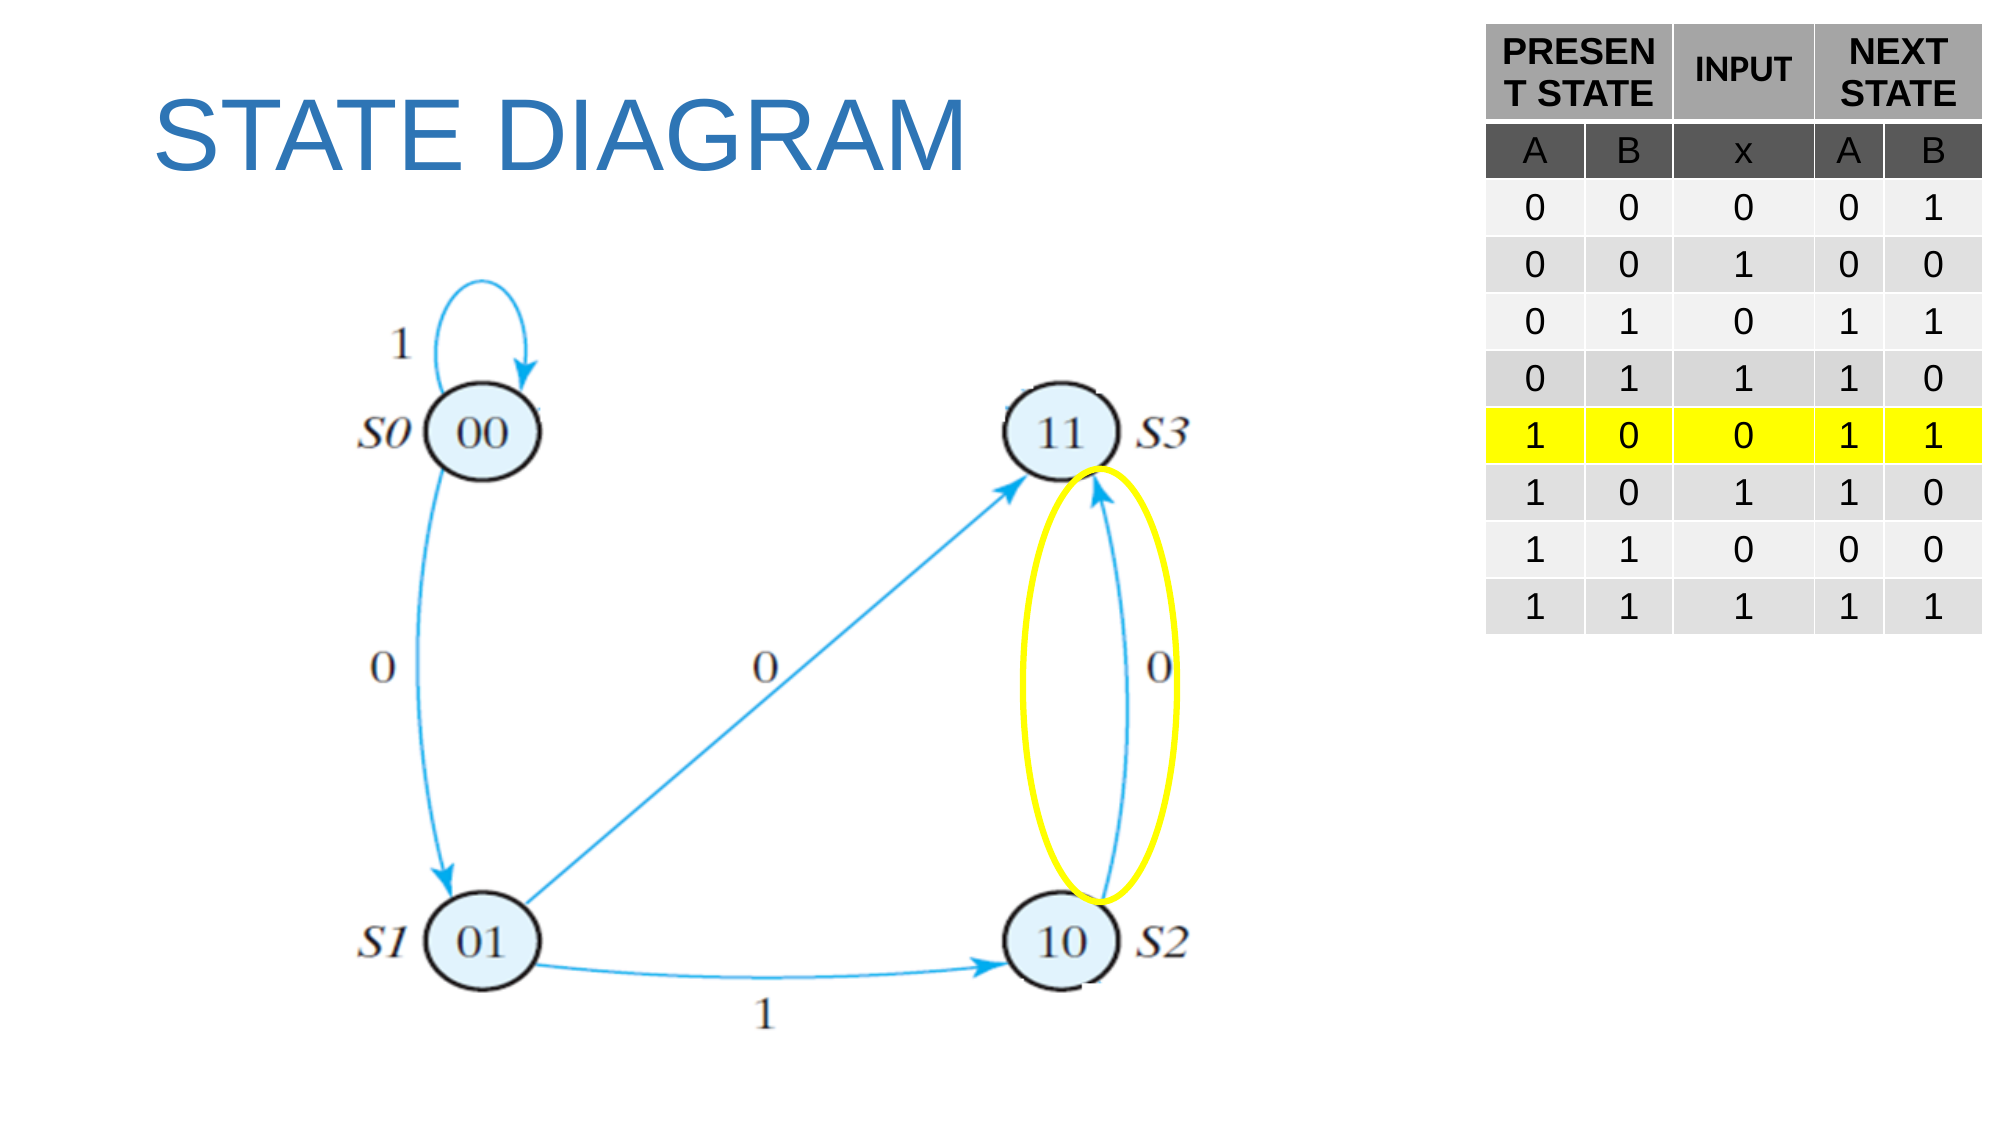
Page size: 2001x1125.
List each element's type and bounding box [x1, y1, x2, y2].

table_cell [1486, 180, 1584, 235]
table_cell [1885, 124, 1982, 178]
table_cell [1815, 522, 1883, 577]
table_cell [1885, 351, 1982, 406]
table_cell [1815, 124, 1883, 178]
table_cell [1486, 465, 1584, 520]
table_cell [1815, 351, 1883, 406]
table_cell [1885, 522, 1982, 577]
table_cell [1674, 579, 1814, 634]
picture [298, 214, 1223, 1104]
table_cell [1815, 237, 1883, 292]
table_cell [1586, 237, 1672, 292]
table_header [1815, 24, 1982, 119]
table_cell [1586, 465, 1672, 520]
table_cell [1486, 294, 1584, 349]
table_cell [1586, 294, 1672, 349]
table_cell [1815, 408, 1883, 463]
table_cell [1674, 522, 1814, 577]
table_cell [1486, 408, 1584, 463]
table_cell [1674, 237, 1814, 292]
table_cell [1486, 351, 1584, 406]
table_cell [1885, 294, 1982, 349]
table_cell [1674, 180, 1814, 235]
table_cell [1885, 579, 1982, 634]
table_cell [1486, 579, 1584, 634]
table_header [1674, 24, 1814, 119]
table_cell [1815, 465, 1883, 520]
table_cell [1885, 237, 1982, 292]
table_cell [1486, 522, 1584, 577]
table_cell [1674, 408, 1814, 463]
table_cell [1674, 351, 1814, 406]
table_cell [1674, 294, 1814, 349]
table_cell [1586, 408, 1672, 463]
table_cell [1486, 124, 1584, 178]
table_cell [1586, 579, 1672, 634]
table_cell [1885, 408, 1982, 463]
table_cell [1815, 294, 1883, 349]
table_cell [1586, 180, 1672, 235]
table_cell [1674, 124, 1814, 178]
table_cell [1815, 180, 1883, 235]
table_cell [1885, 180, 1982, 235]
table_header [1486, 24, 1672, 119]
table_cell [1815, 579, 1883, 634]
table_cell [1885, 465, 1982, 520]
table_cell [1586, 522, 1672, 577]
table_cell [1674, 465, 1814, 520]
table_cell [1586, 124, 1672, 178]
title [137, 59, 1059, 215]
table_cell [1486, 237, 1584, 292]
table_cell [1586, 351, 1672, 406]
